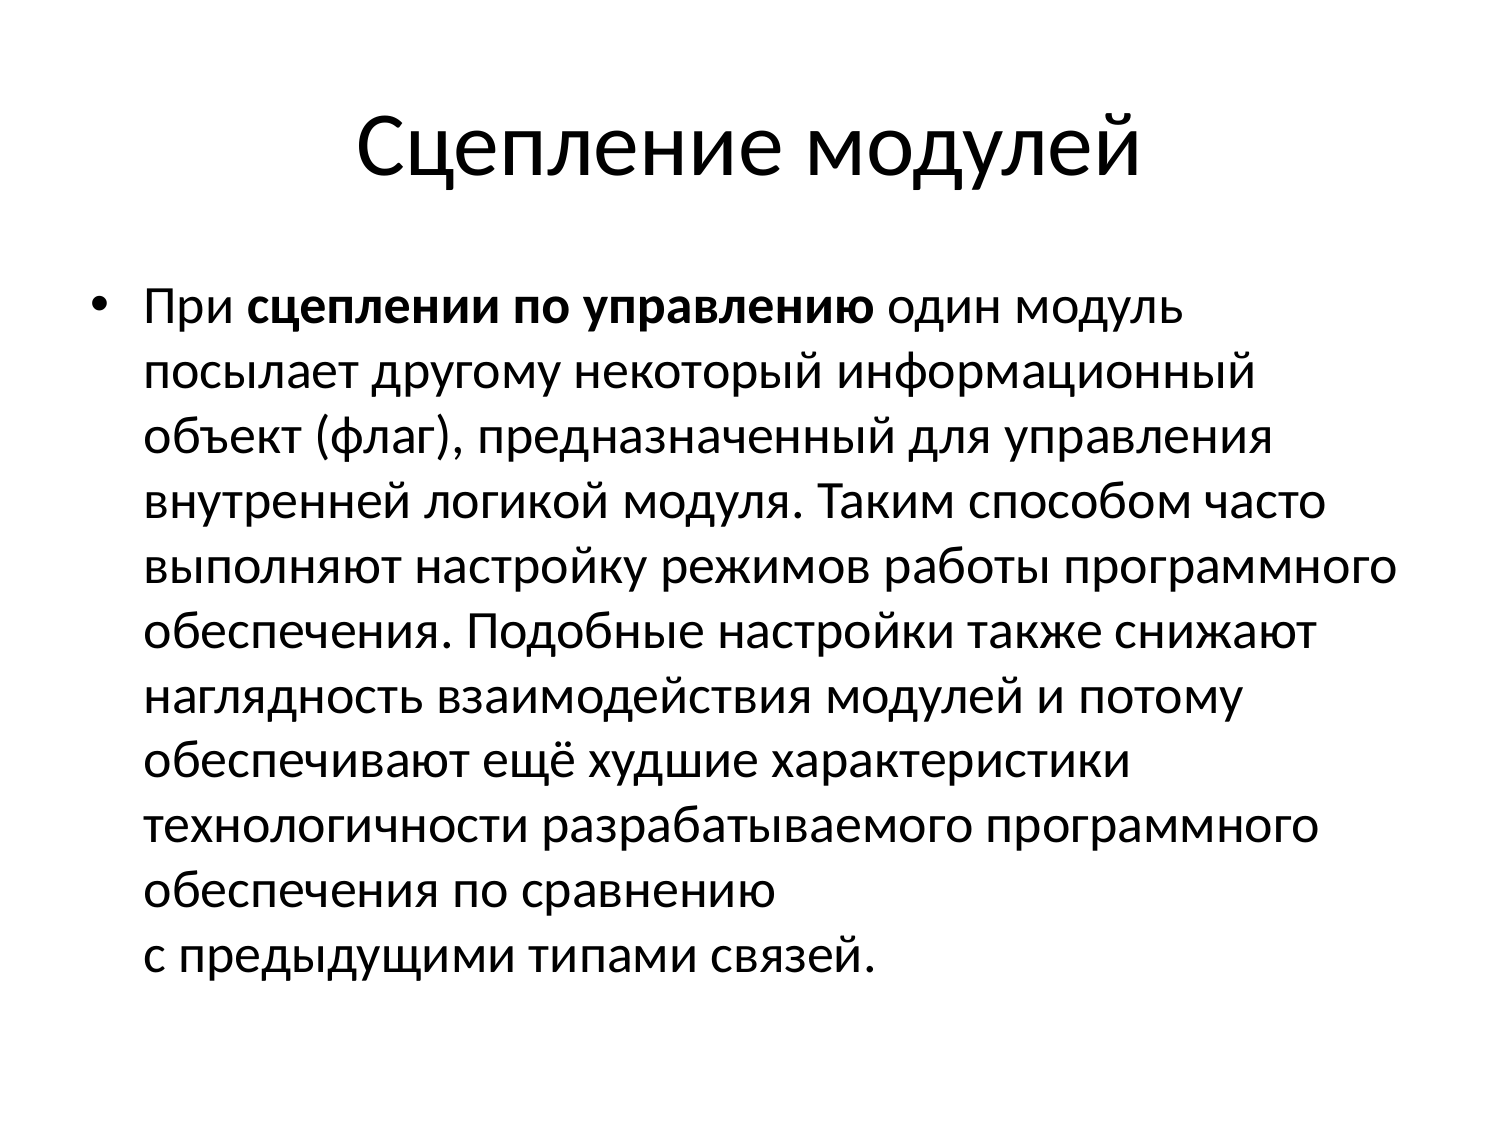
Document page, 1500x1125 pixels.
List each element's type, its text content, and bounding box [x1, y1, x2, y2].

title Сцепление модулей [75, 45, 1425, 233]
list При сцеплении по управлению один модуль посылает другому некоторый информационный объект (флаг), предназначенный для управления внутренней логикой модуля. Таким способом часто выполняют настройку режимов работы программного обеспечения. Подобные настройки также снижают наглядность взаимодействия модулей и потому обеспечивают ещё худшие характеристики технологичности разрабатываемого программного обеспечения по сравнению с предыдущими типами связей. [75, 262, 1425, 1005]
